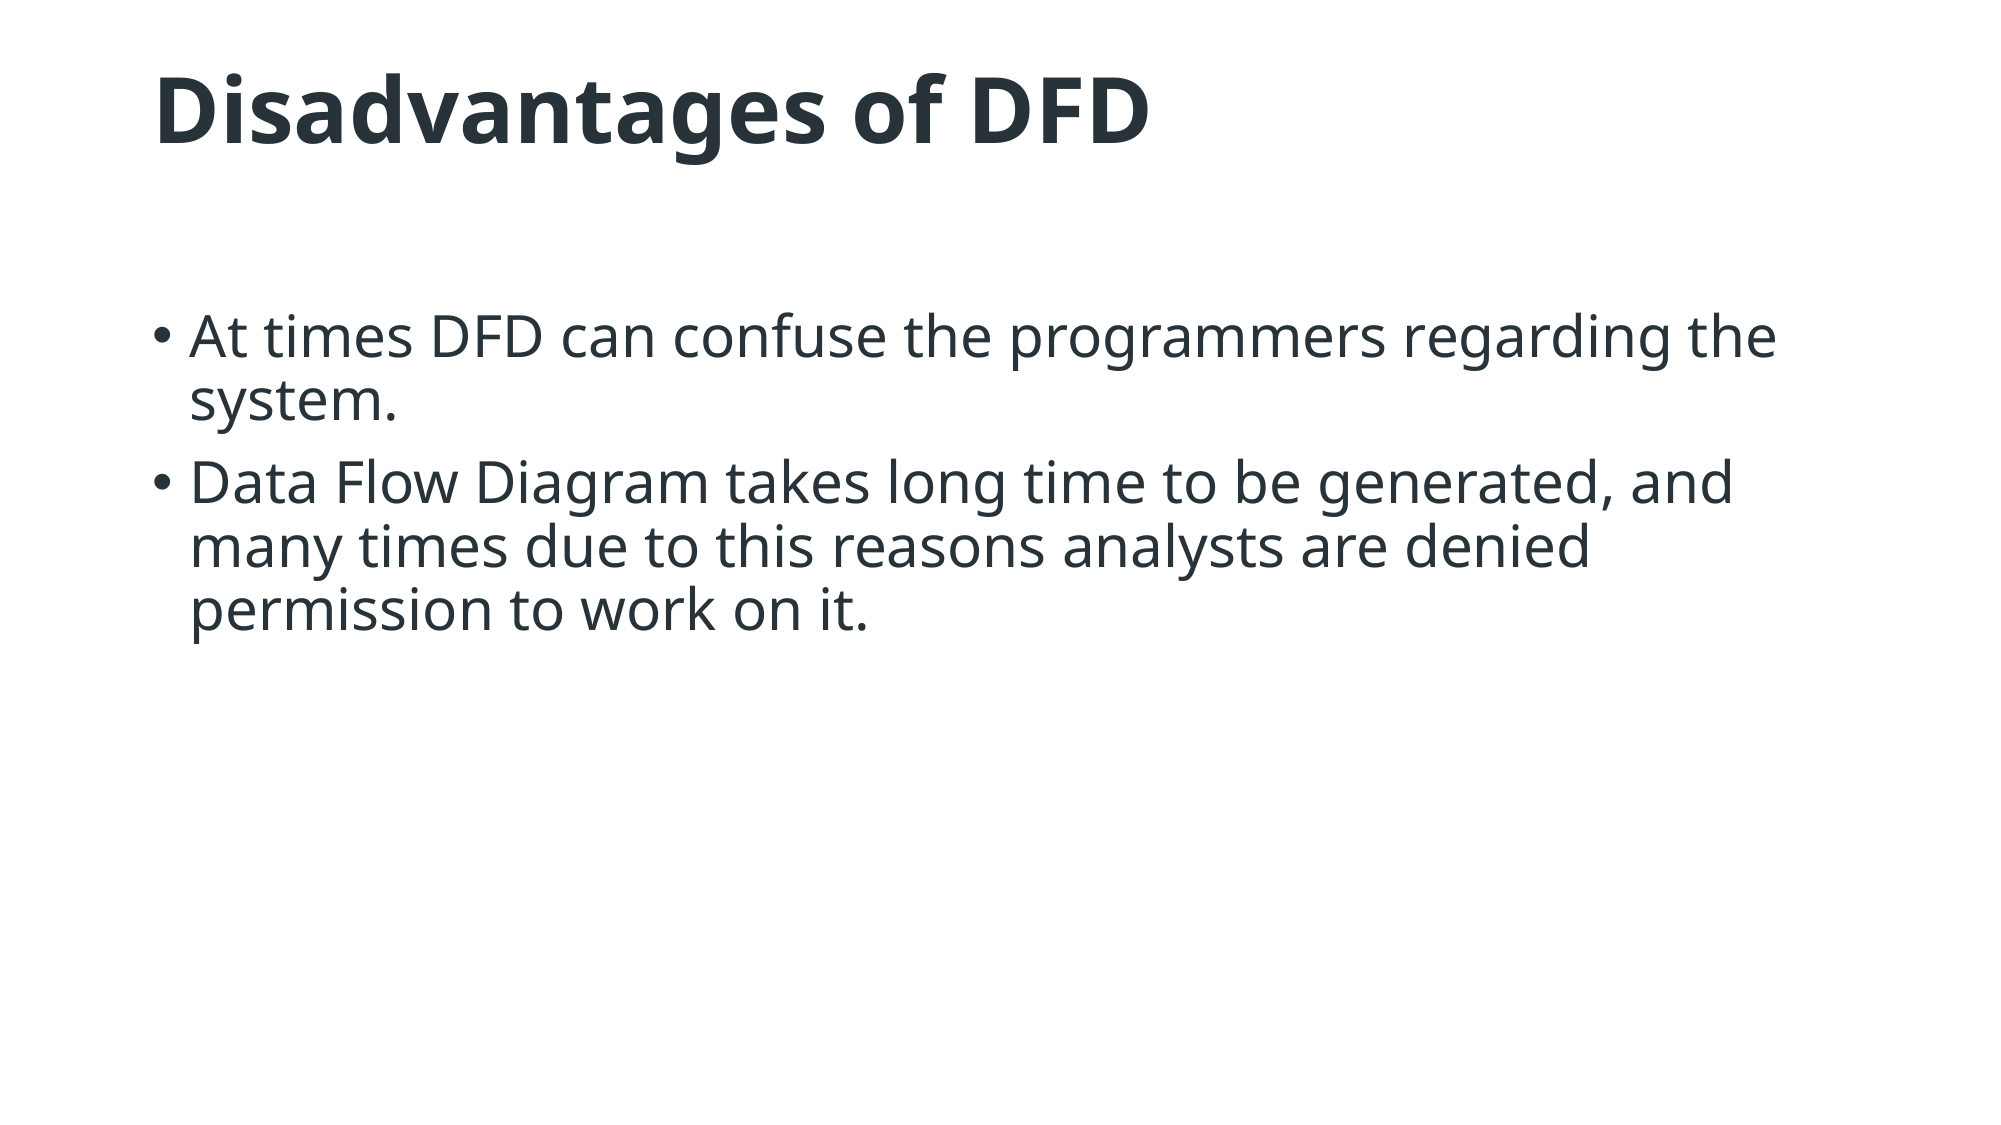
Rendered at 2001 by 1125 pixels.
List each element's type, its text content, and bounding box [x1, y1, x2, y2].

list At times DFD can confuse the programmers regarding the system. Data Flow Diagram takes long time to be generated, and many times due to this reasons analysts are denied permission to work on it. [137, 299, 1863, 1014]
title Disadvantages of DFD [137, 59, 1863, 278]
